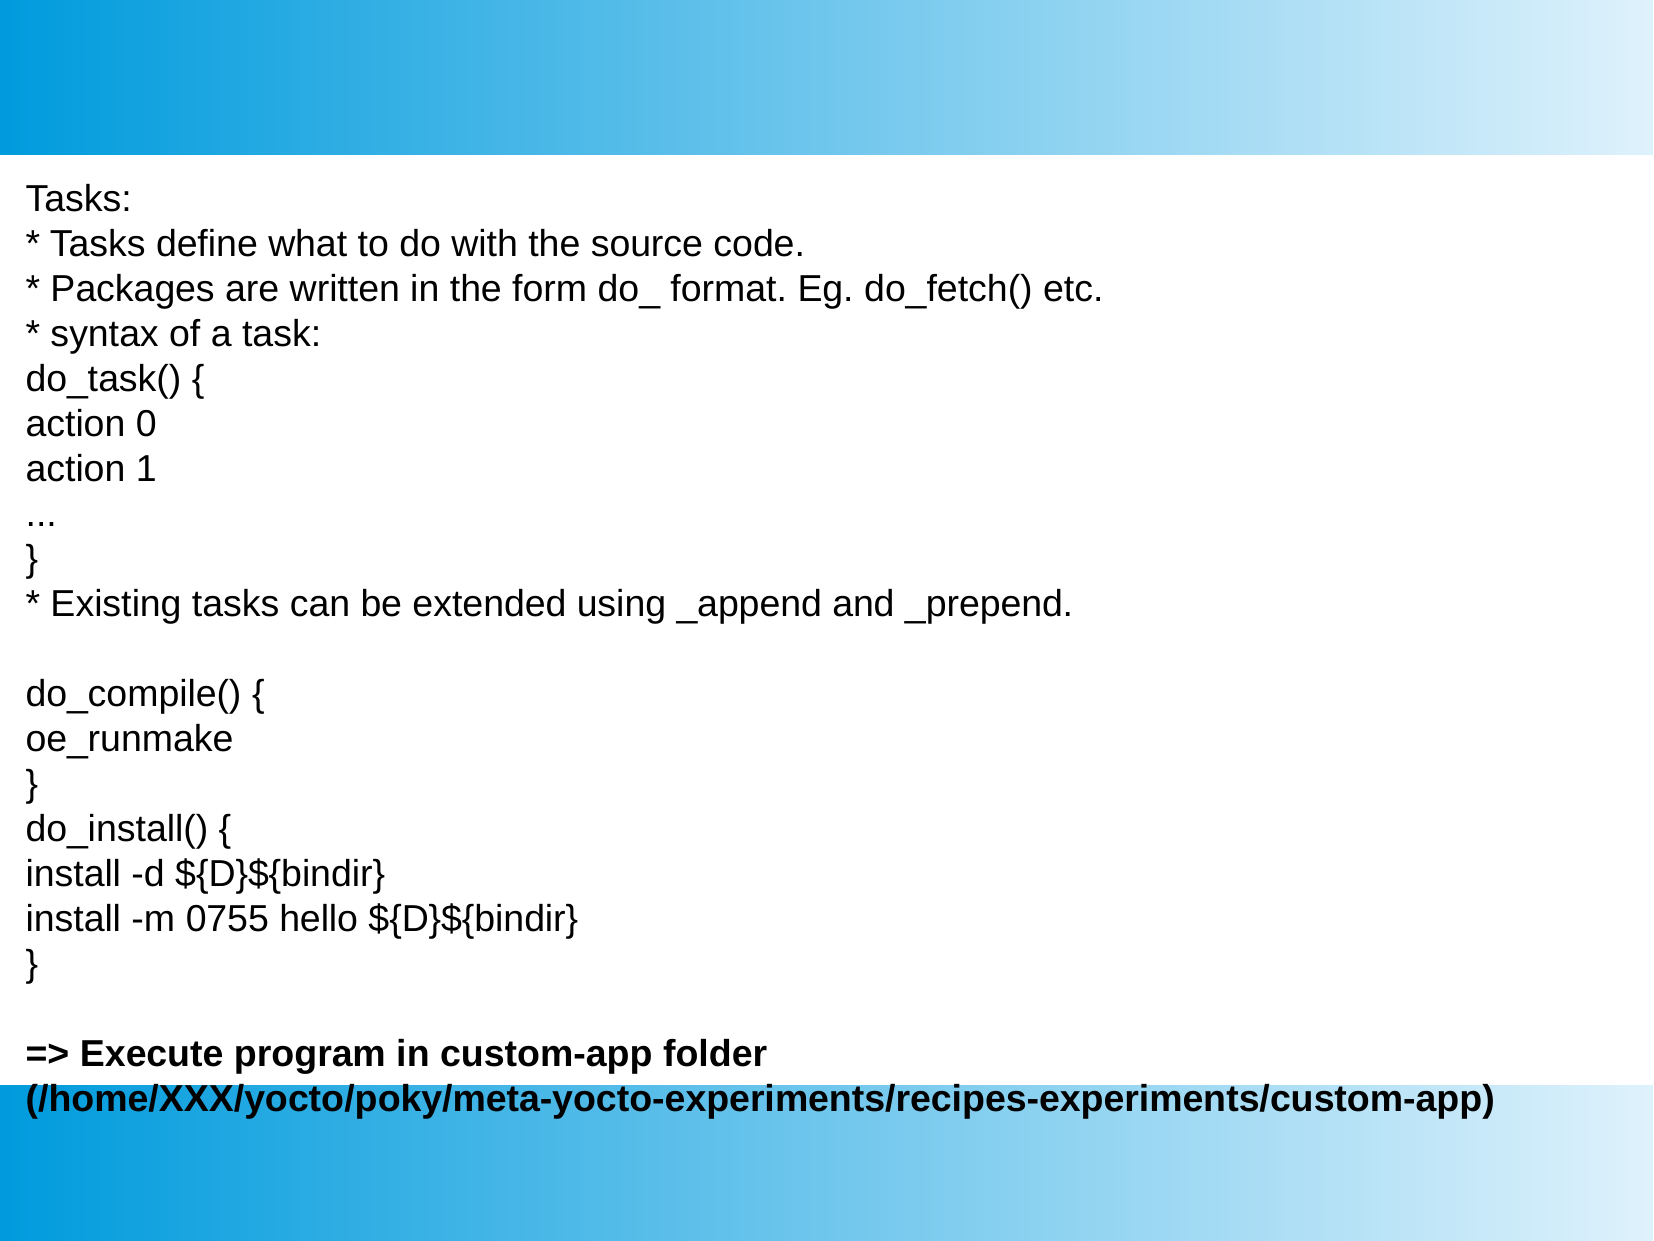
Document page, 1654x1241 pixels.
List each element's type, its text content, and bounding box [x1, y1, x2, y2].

picture [80, 1106, 90, 1110]
text_box Tasks: * Tasks define what to do with the source code. * Packages are written in the form do_ format. Eg. do_fetch() etc. * syntax of a task: do_task() { action 0 action 1 ... } * Existing tasks can be extended using _append and _prepend. do_compile() { oe_runmake } do_install() { install -d ${D}${bindir} install -m 0755 hello ${D}${bindir} } => Execute program in custom-app folder (/home/XXX/yocto/poky/meta-yocto-experiments/recipes-experiments/custom-app) [10, 166, 1566, 1106]
picture [29, 1106, 35, 1118]
text_box [82, 49, 1571, 154]
